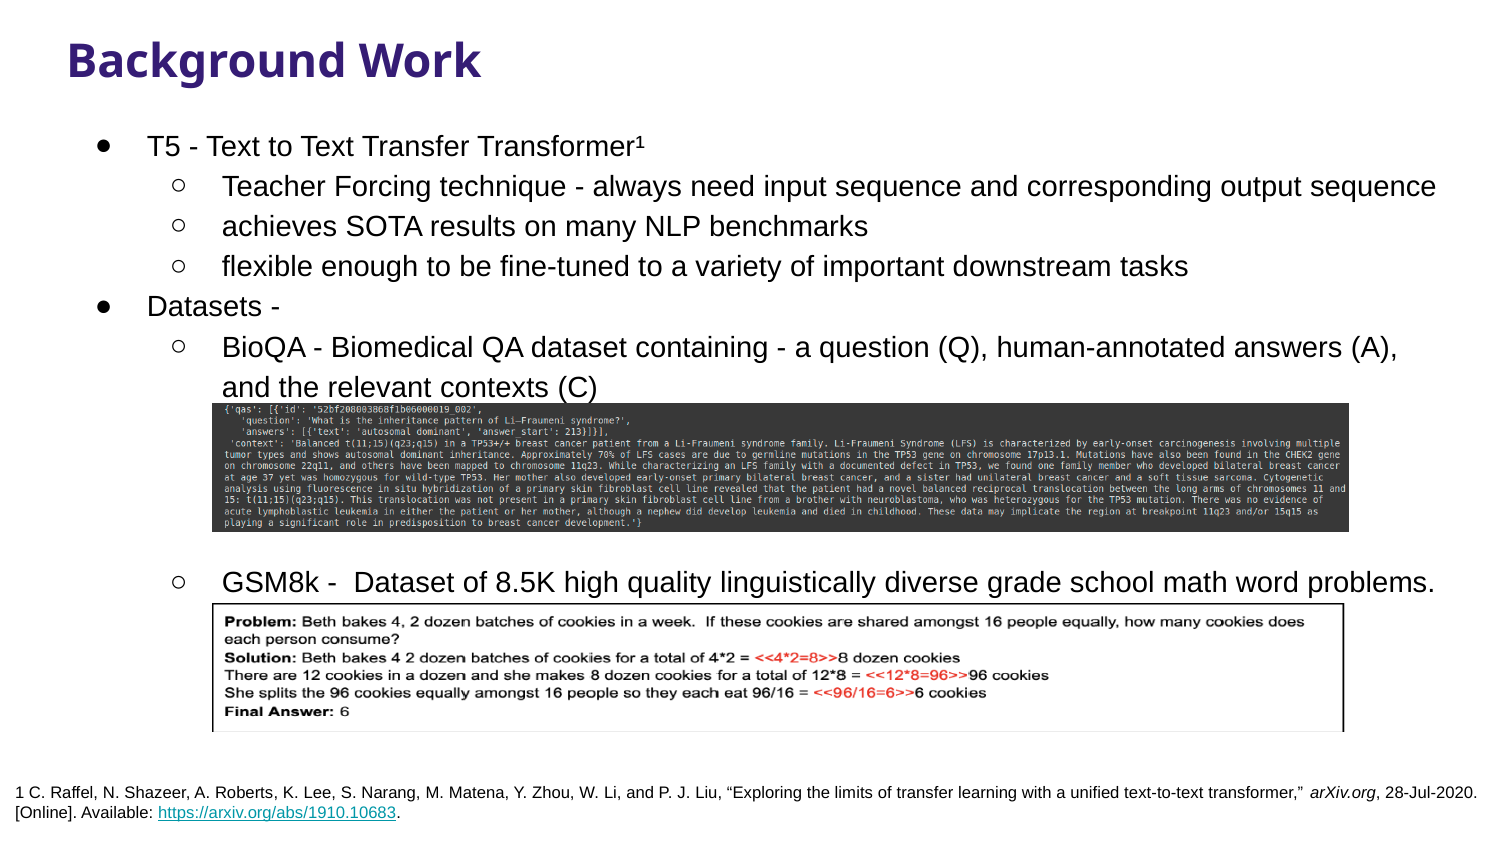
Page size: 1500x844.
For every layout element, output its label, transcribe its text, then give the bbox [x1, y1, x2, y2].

picture [212, 602, 1349, 732]
title Background Work [51, 12, 1449, 107]
picture [212, 403, 1349, 532]
text_box 1 C. Raffel, N. Shazeer, A. Roberts, K. Lee, S. Narang, M. Matena, Y. Zhou, W. Li, and P. J. Liu, “Exploring the limits of transfer learning with a unified text-to-text transformer,” arXiv.org, 28-Jul-2020. [Online]. Available: https://arxiv.org/abs/1910.10683. [0, 767, 1500, 844]
list T5 - Text to Text Transfer Transformer¹ Teacher Forcing technique - always need input sequence and corresponding output sequence achieves SOTA results on many NLP benchmarks flexible enough to be fine-tuned to a variety of important downstream tasks Datasets - BioQA - Biomedical QA dataset containing - a question (Q), human-annotated answers (A), and the relevant contexts (C) GSM8k - Dataset of 8.5K high quality linguistically diverse grade school math word problems. [56, 106, 1455, 668]
